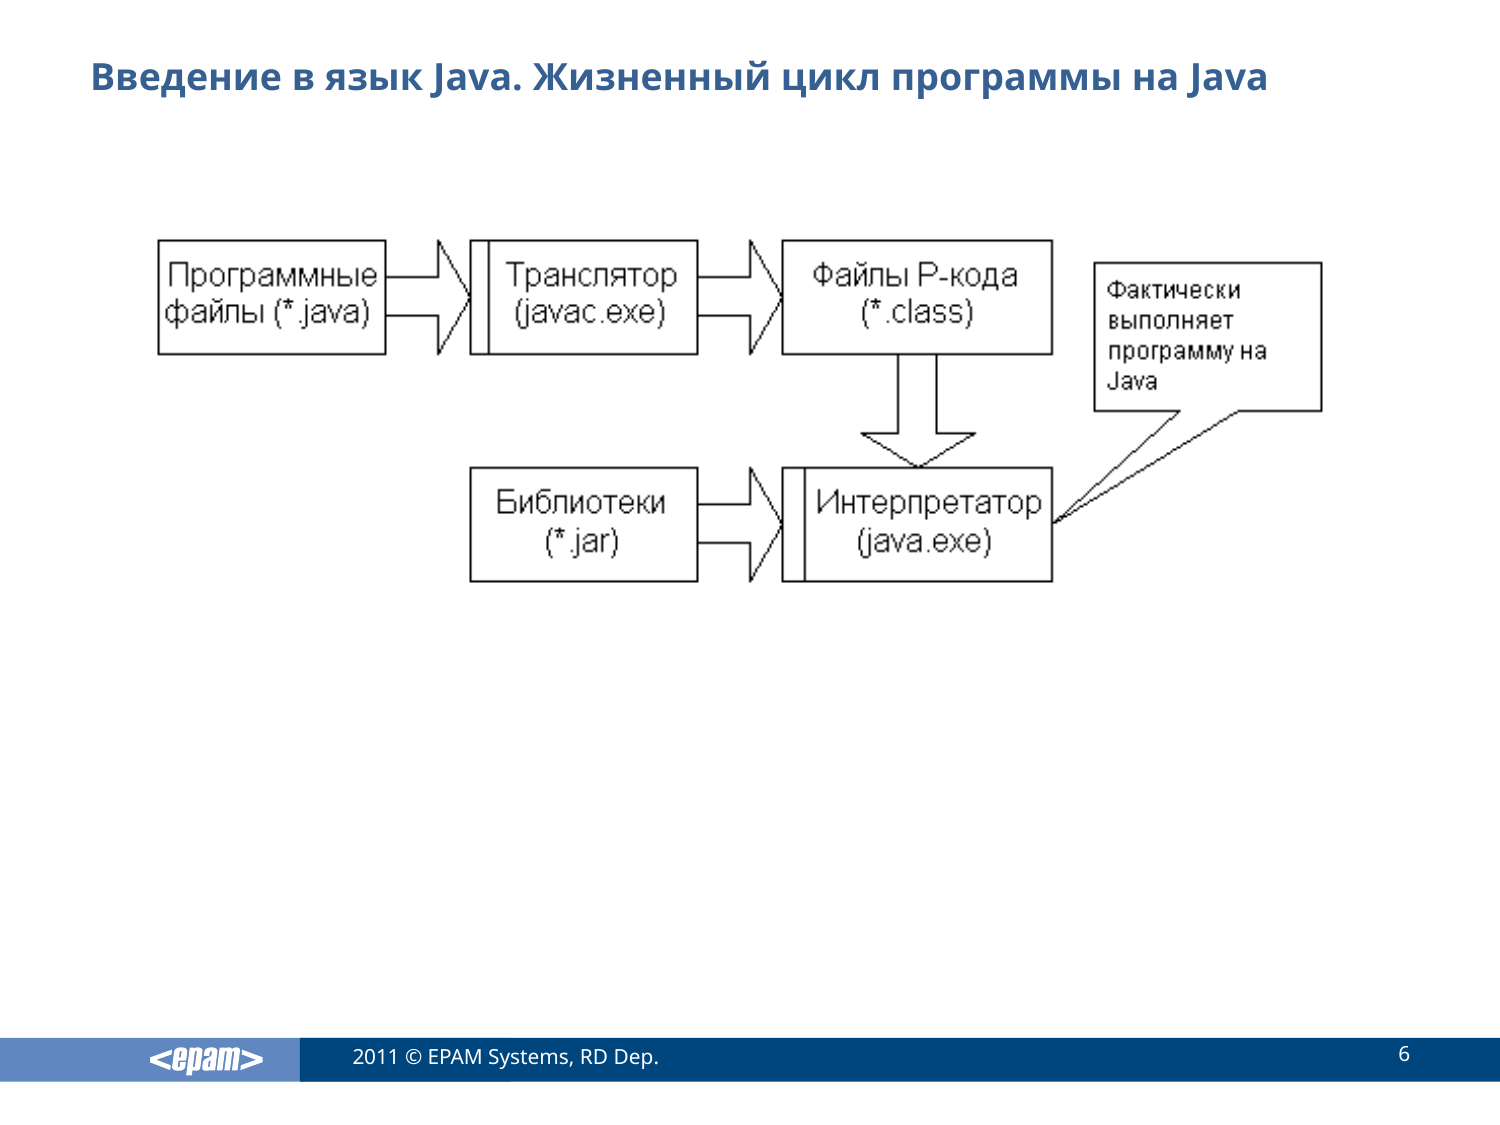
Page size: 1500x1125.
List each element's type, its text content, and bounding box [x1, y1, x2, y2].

picture [152, 234, 1325, 585]
slide_number 6 [1262, 1025, 1425, 1085]
footer 2011 © EPAM Systems, RD Dep. [337, 1028, 738, 1088]
title Введение в язык Java. Жизненный цикл программы на Java [75, 45, 1425, 163]
